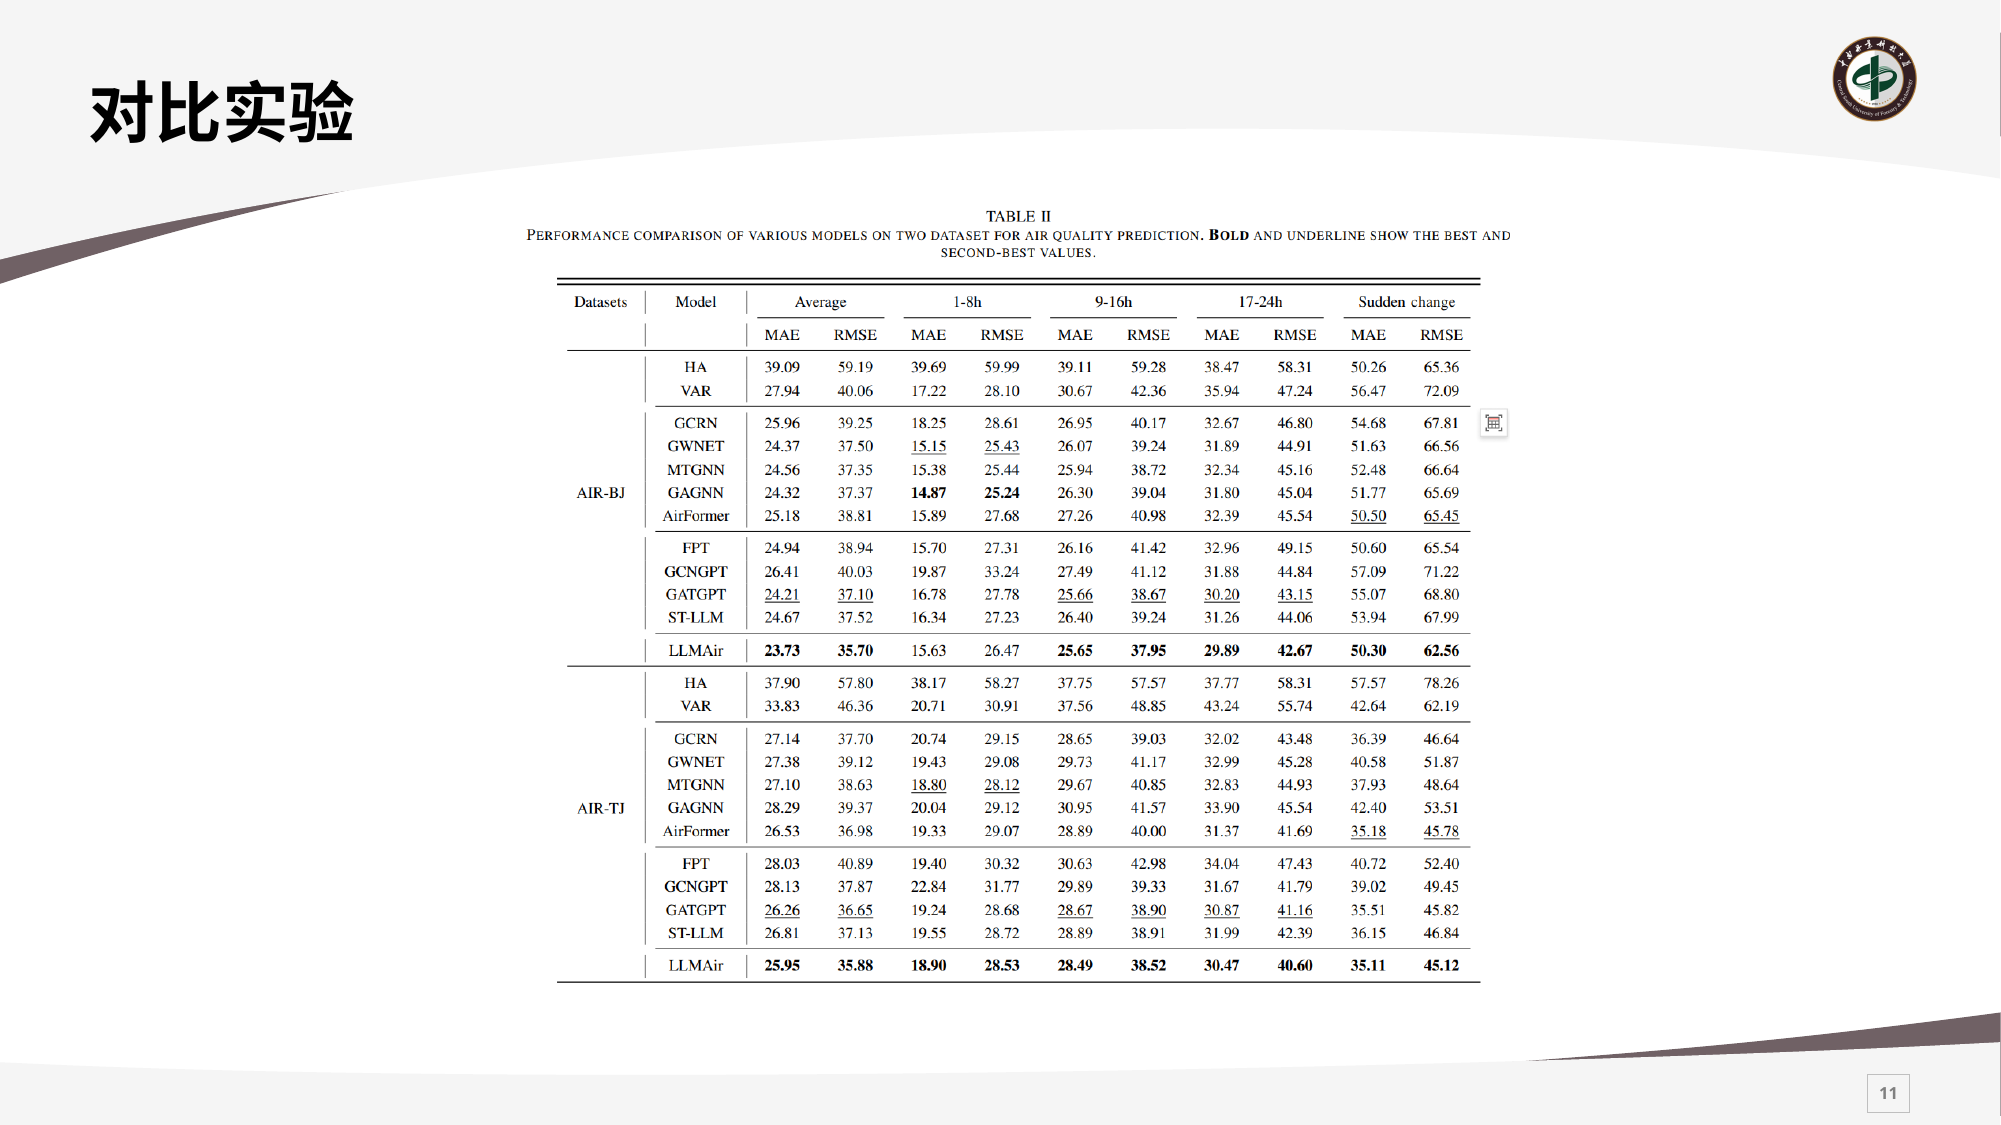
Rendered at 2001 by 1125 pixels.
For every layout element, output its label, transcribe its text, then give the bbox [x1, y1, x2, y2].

text_box 对比实验 [74, 63, 1236, 159]
picture [1831, 35, 1918, 123]
picture [511, 203, 1510, 997]
